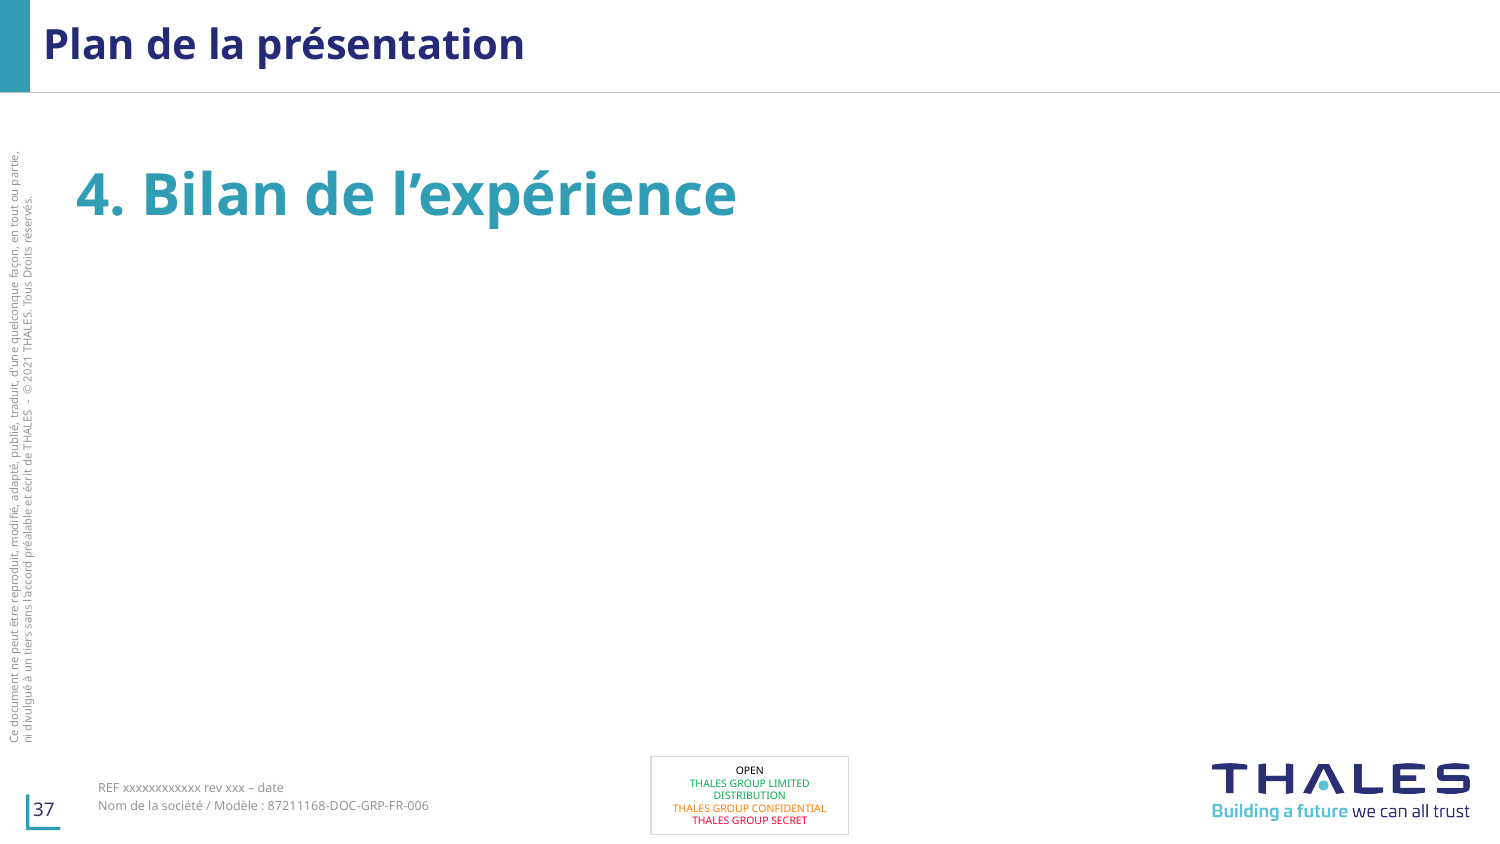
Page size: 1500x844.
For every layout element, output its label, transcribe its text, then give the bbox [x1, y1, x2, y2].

title Plan de la présentation [43, 0, 1467, 93]
picture [1212, 789, 1470, 821]
list 4. Bilan de l’expérience [76, 157, 1500, 789]
